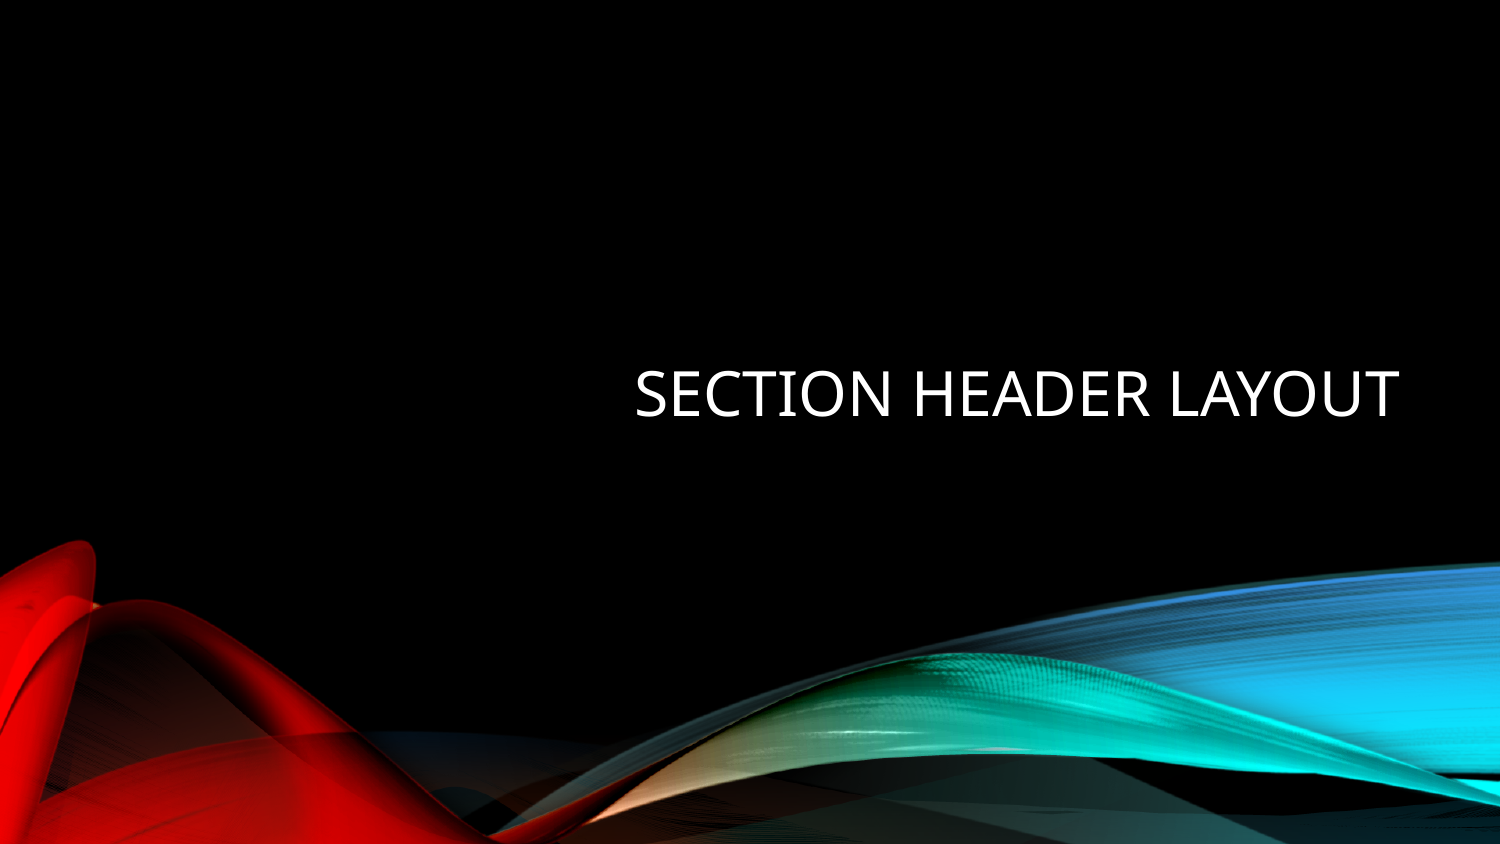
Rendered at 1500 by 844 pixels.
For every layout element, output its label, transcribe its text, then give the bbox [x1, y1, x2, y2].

title Section Header Layout [84, 92, 1416, 438]
picture [0, 538, 1500, 844]
